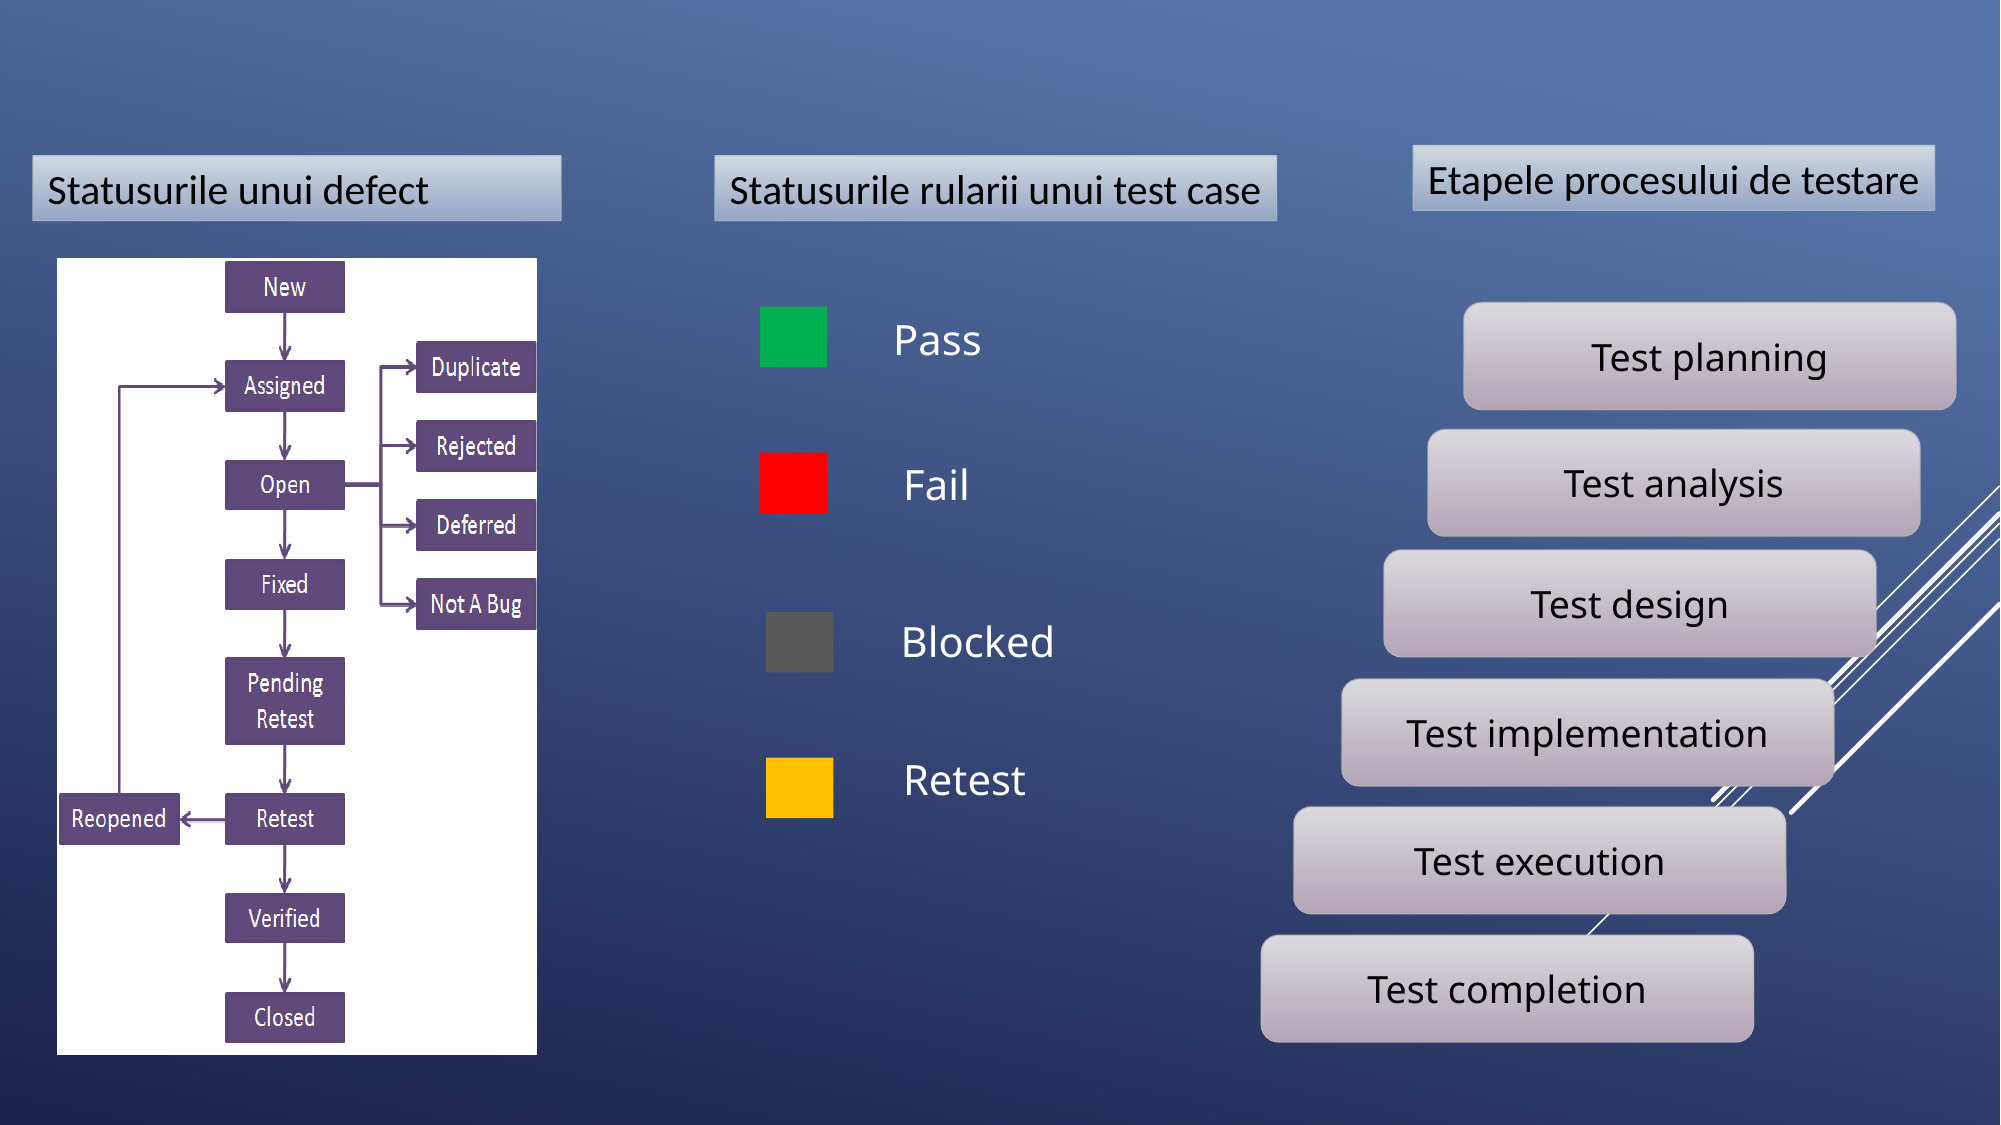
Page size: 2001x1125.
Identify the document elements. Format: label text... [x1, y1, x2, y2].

text_box Test planning [1462, 301, 1957, 411]
text_box Statusurile unui defect [32, 155, 562, 221]
text_box [759, 305, 828, 369]
text_box Test analysis [1427, 428, 1921, 538]
picture [57, 258, 537, 1056]
text_box Test design [1383, 549, 1878, 658]
text_box [765, 756, 835, 820]
text_box Fail [888, 451, 1076, 517]
text_box [759, 451, 828, 514]
text_box Etapele procesului de testare [1412, 145, 1935, 211]
text_box Test implementation [1340, 678, 1835, 787]
text_box Test execution [1292, 805, 1787, 915]
text_box Retest [888, 746, 1128, 812]
text_box Pass [878, 306, 997, 372]
text_box [765, 611, 835, 674]
text_box Test completion [1260, 934, 1755, 1043]
text_box Blocked [885, 608, 1071, 674]
text_box Statusurile rularii unui test case [714, 155, 1277, 221]
